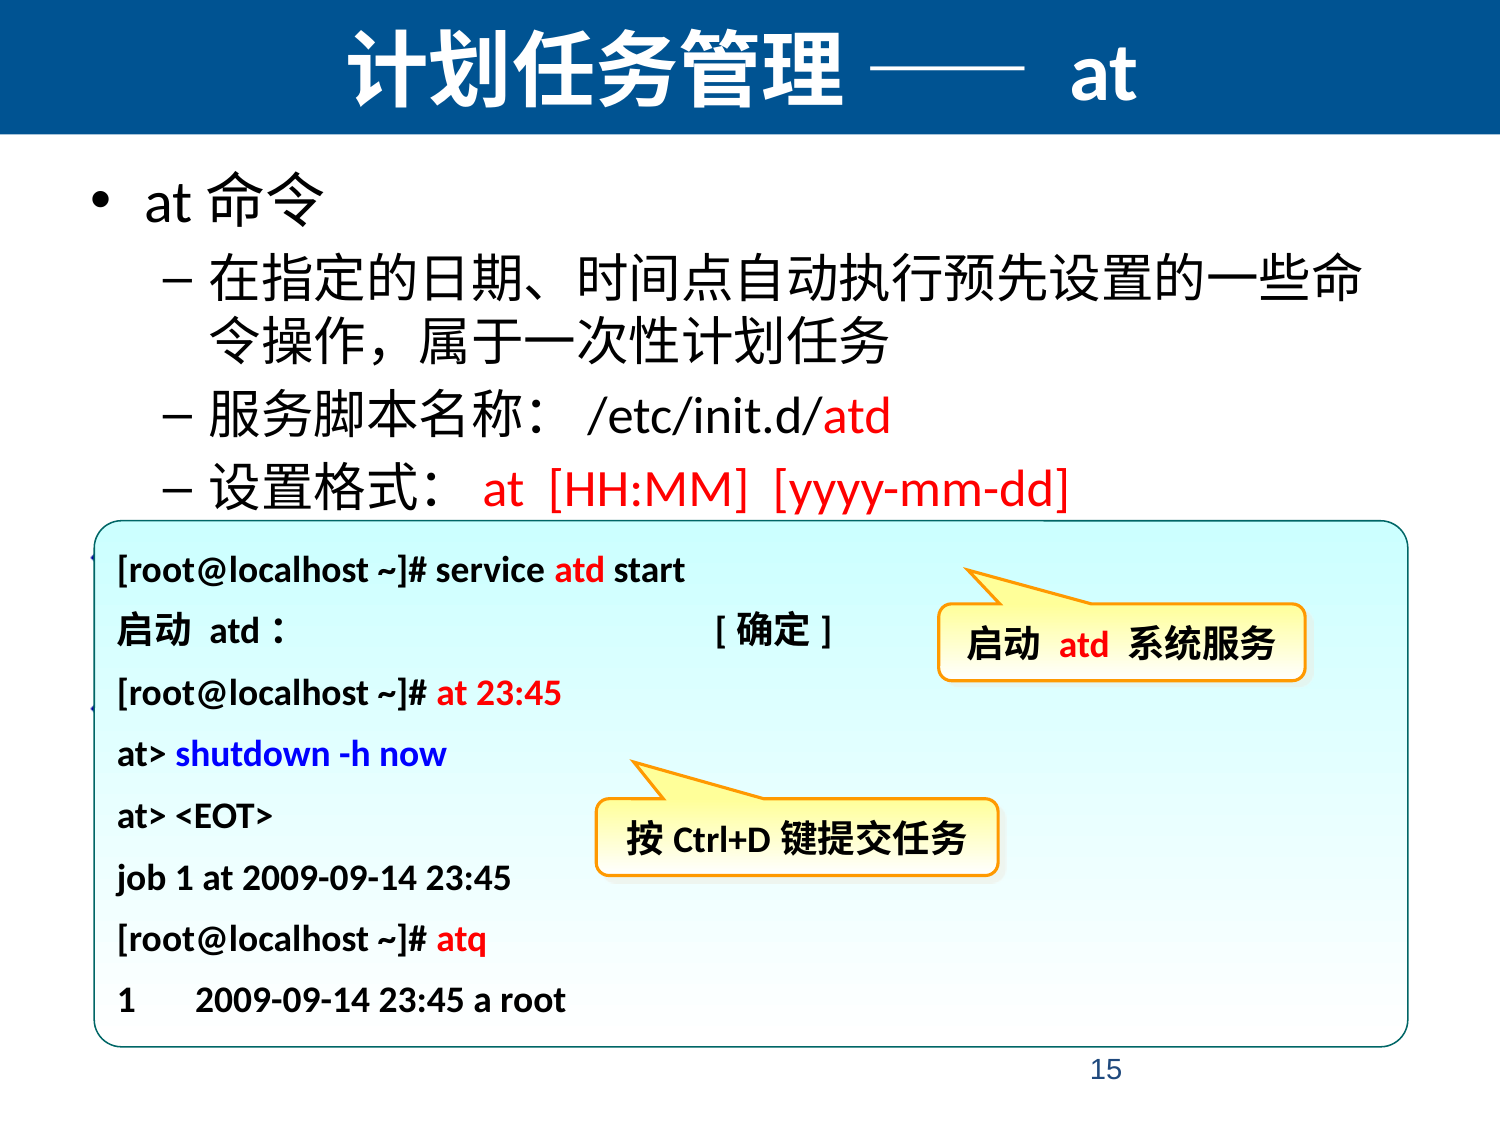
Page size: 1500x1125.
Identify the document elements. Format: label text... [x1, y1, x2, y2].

text_box [root@localhost ~]# service atd start 启动 atd： [确定] [root@localhost ~]# at 23:45 at> shutdown -h now at> <EOT> job 1 at 2009-09-14 23:45 [root@localhost ~]# atq 1 2009-09-14 23:45 a root [94, 520, 1408, 1047]
text_box atq命令 用途：查询当前设置的at任务列表 atrm命令： 用途：删除指定任务编号的at任务 格式：atrm 编号 [74, 515, 1425, 905]
text_box 按Ctrl+D键提交任务 [596, 762, 999, 876]
list at命令 在指定的日期、时间点自动执行预先设置的一些命令操作，属于一次性计划任务 服务脚本名称：/etc/init.d/atd 设置格式：at [HH:MM] [yyyy-mm-dd] [75, 154, 1425, 515]
picture [89, 688, 94, 730]
slide_number 15 [1074, 1042, 1425, 1103]
picture [89, 537, 96, 579]
text_box 启动 atd 系统服务 [938, 570, 1306, 681]
title 计划任务管理 —— at [2, 0, 1483, 135]
